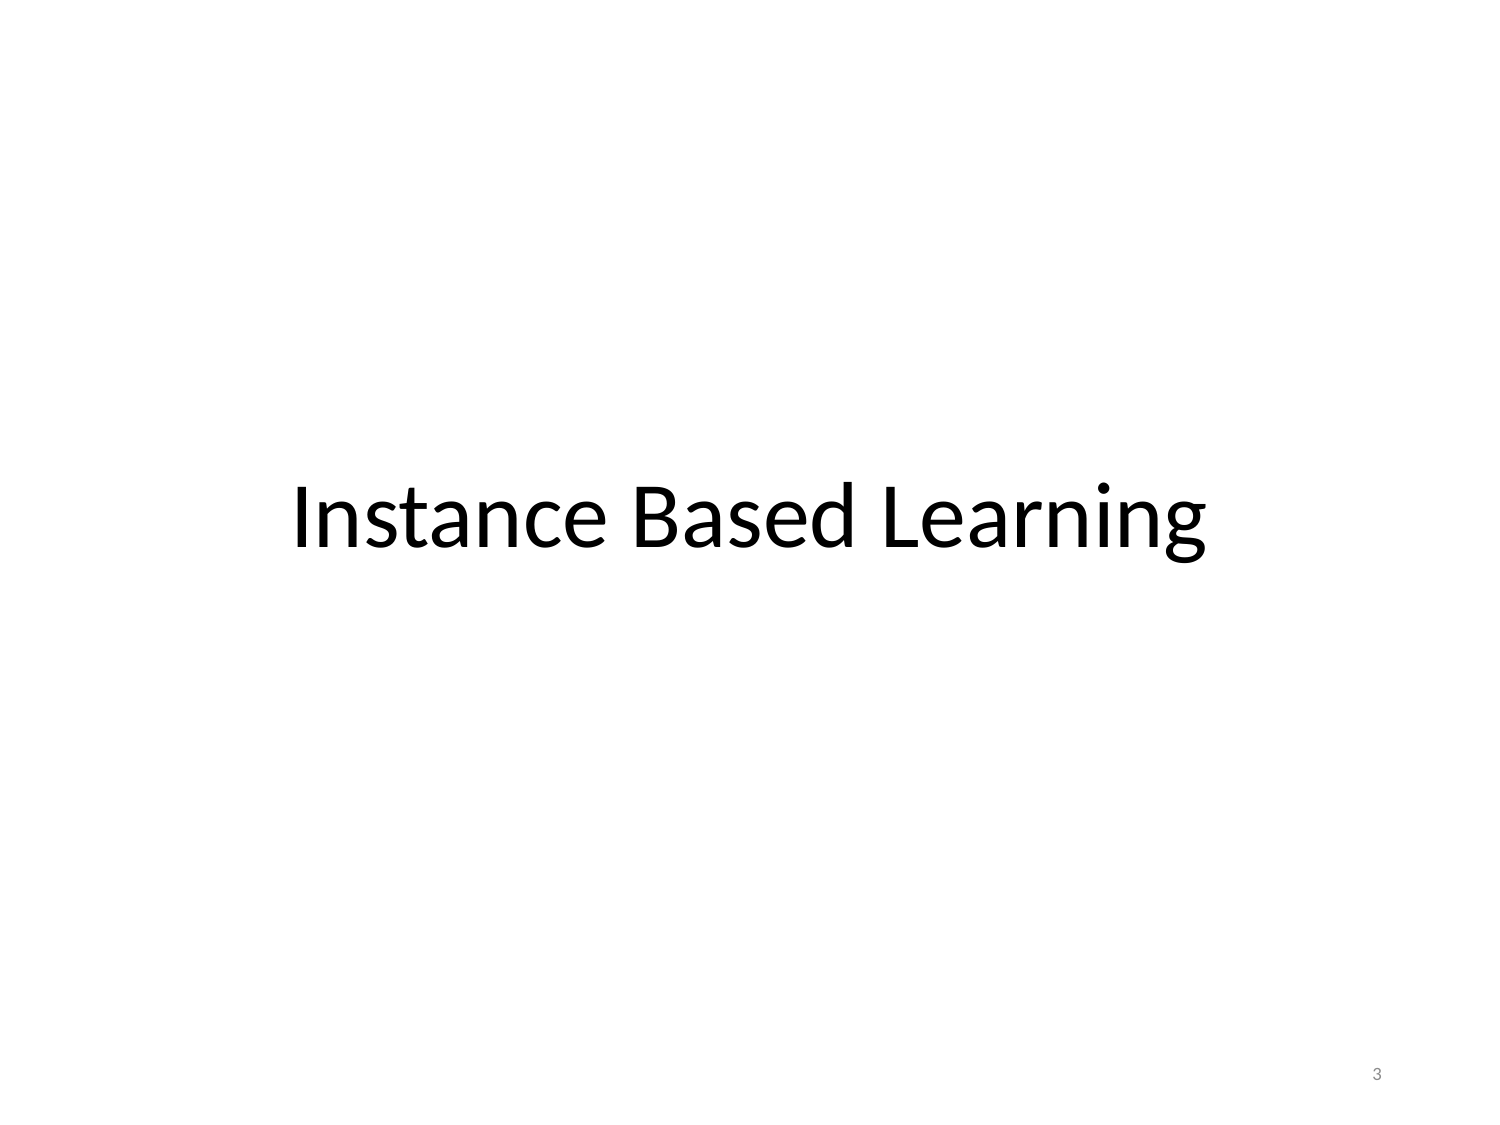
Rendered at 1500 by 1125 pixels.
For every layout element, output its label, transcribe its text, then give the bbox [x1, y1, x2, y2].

slide_number 3 [1059, 1042, 1397, 1103]
title Instance Based Learning [187, 184, 1313, 576]
